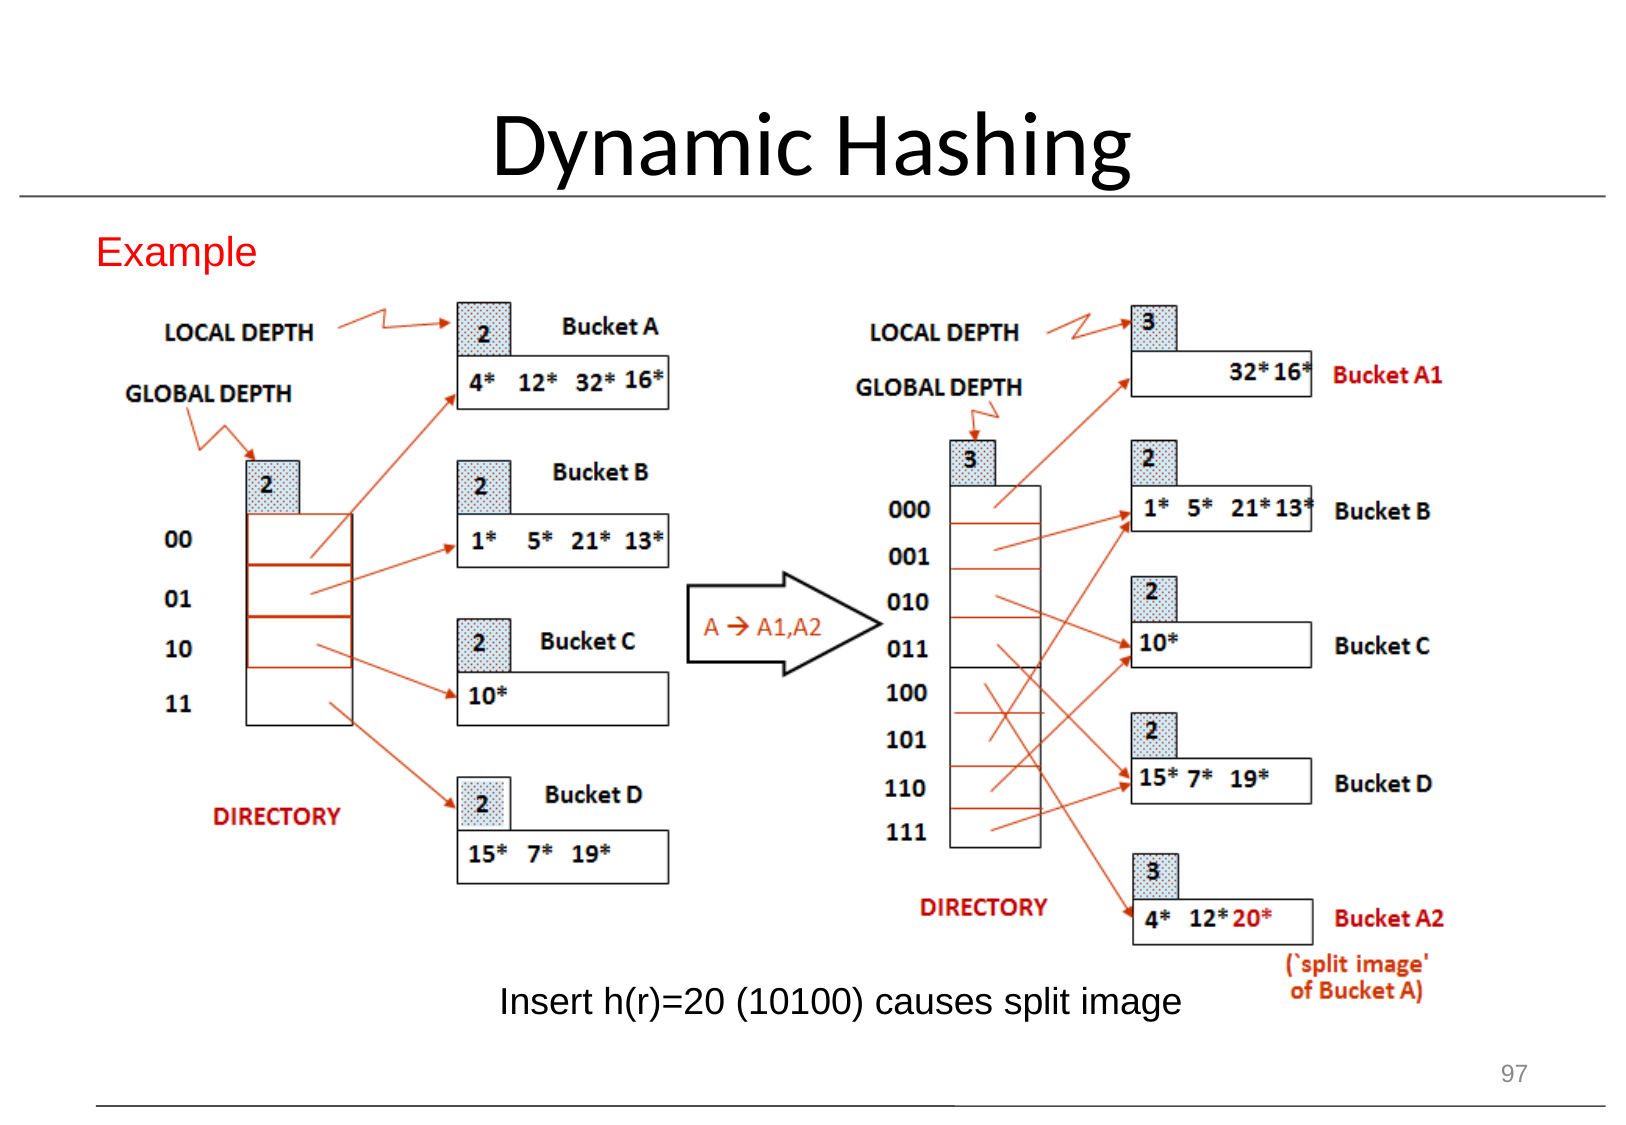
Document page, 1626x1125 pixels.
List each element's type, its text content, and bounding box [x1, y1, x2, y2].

title Dynamic Hashing [81, 45, 1544, 233]
text_box Example [80, 217, 274, 283]
picture [116, 263, 1461, 1010]
slide_number 97 [1164, 1042, 1544, 1103]
text_box Insert h(r)=20 (10100) causes split image [484, 1019, 1198, 1030]
